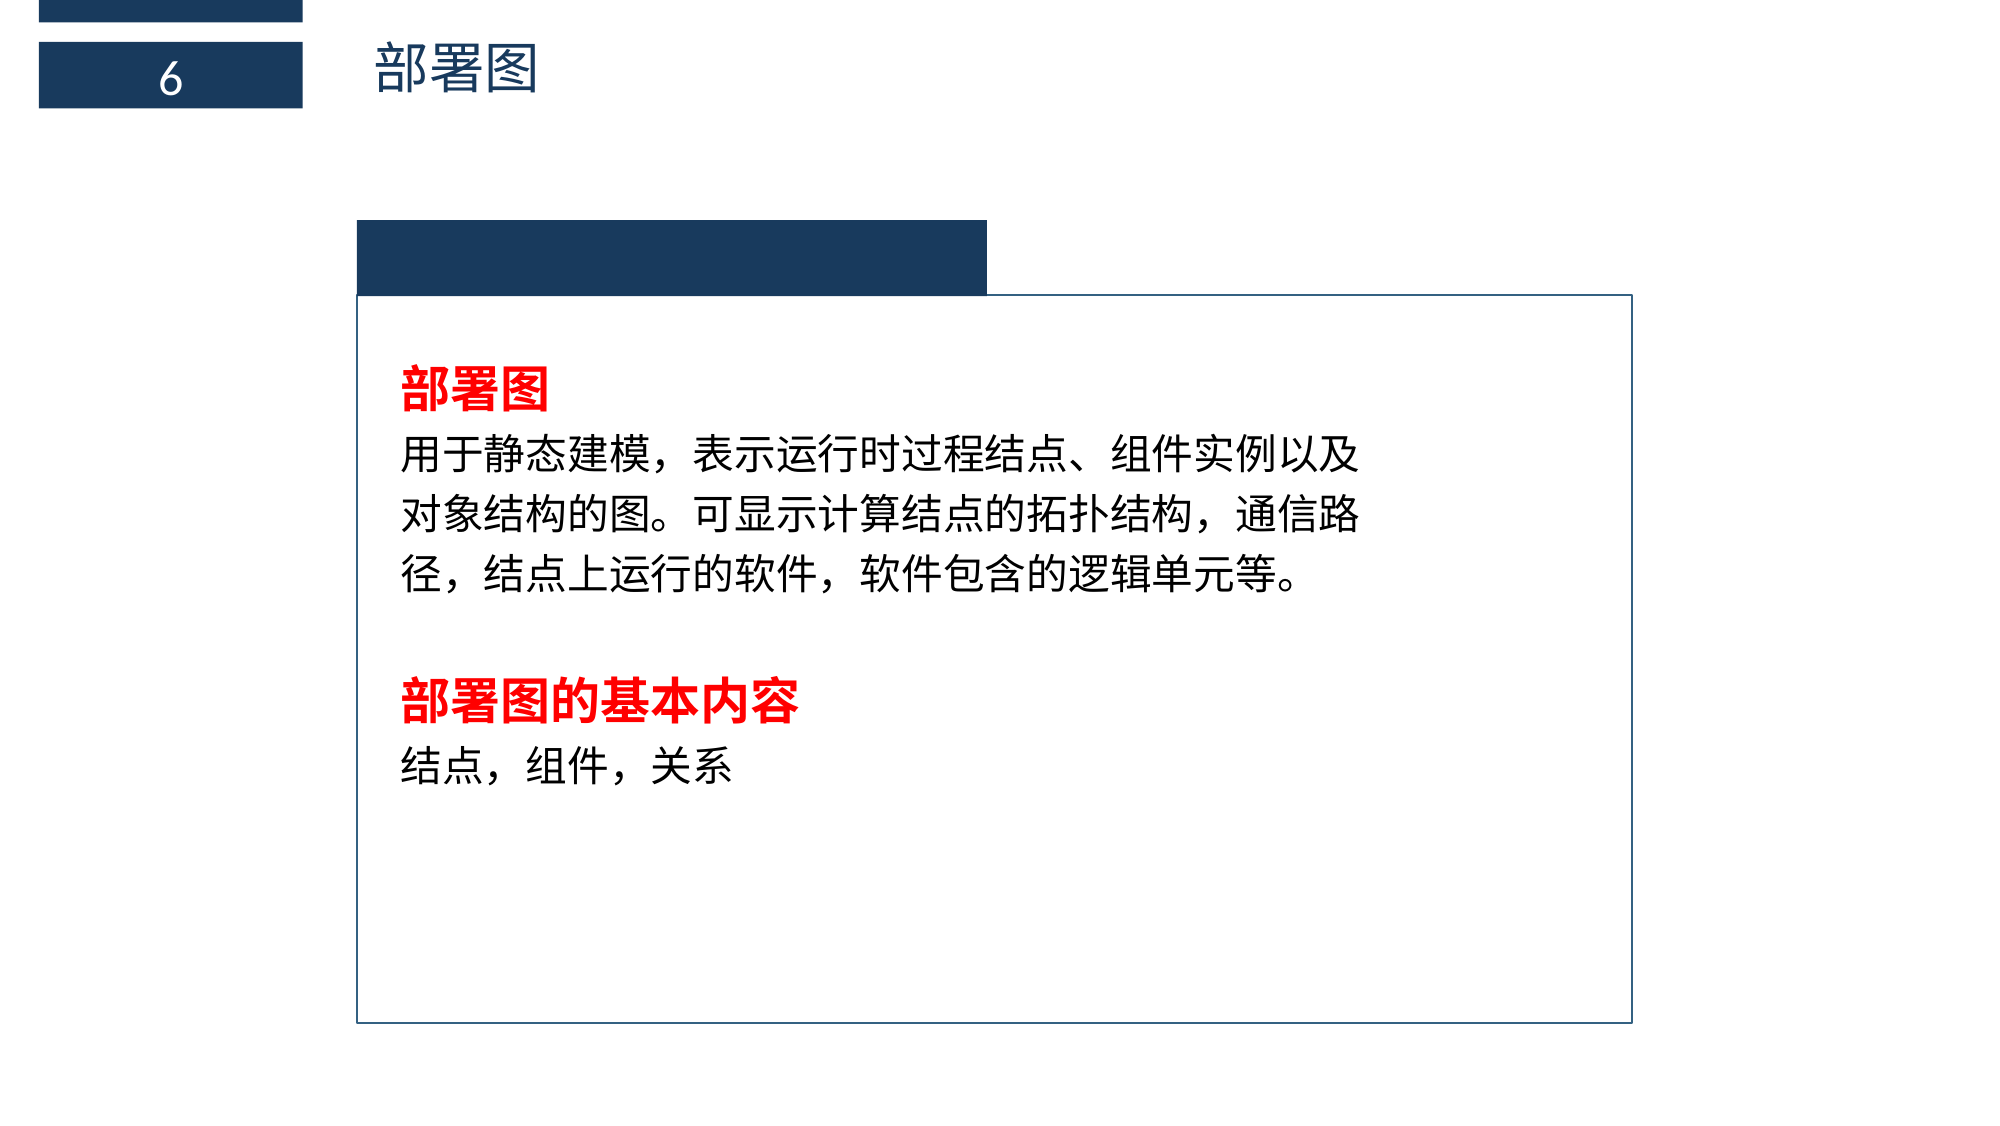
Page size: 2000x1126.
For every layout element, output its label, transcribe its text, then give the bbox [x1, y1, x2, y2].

text_box 6 [37, 40, 305, 111]
text_box [37, 0, 305, 24]
text_box 部署图 [358, 26, 1352, 108]
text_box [356, 219, 1633, 1024]
